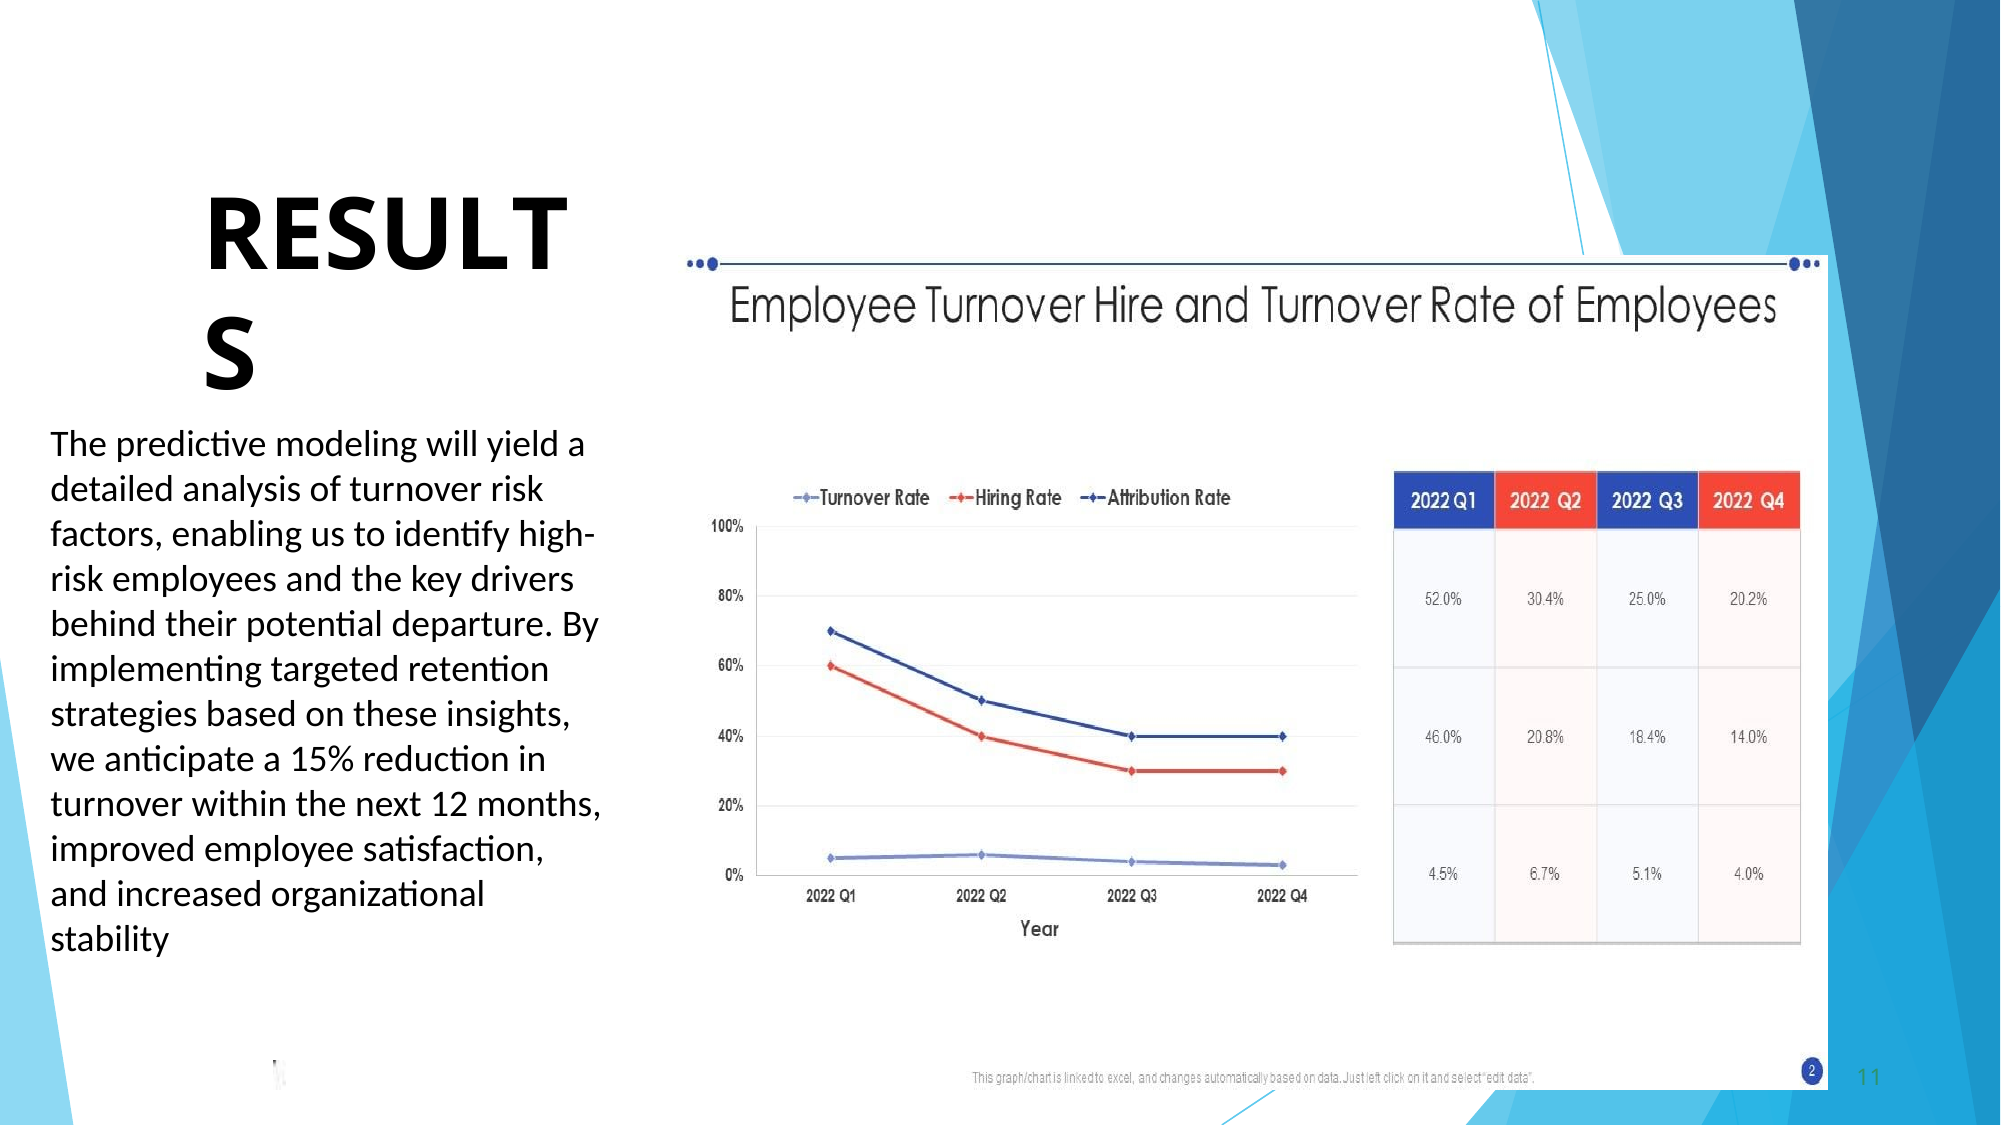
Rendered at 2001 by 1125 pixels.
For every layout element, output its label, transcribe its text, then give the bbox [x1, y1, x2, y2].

text_box The predictive modeling will yield a detailed analysis of turnover risk factors, enabling us to identify high-risk employees and the key drivers behind their potential departure. By implementing targeted retention strategies based on these insights, we anticipate a 15% reduction in turnover within the next 12 months, improved employee satisfaction, and increased organizational stability [35, 411, 620, 967]
text_box [1849, 1061, 1888, 1095]
picture [678, 255, 1829, 1091]
title RESULTS [200, 167, 621, 410]
picture [273, 1060, 287, 1091]
